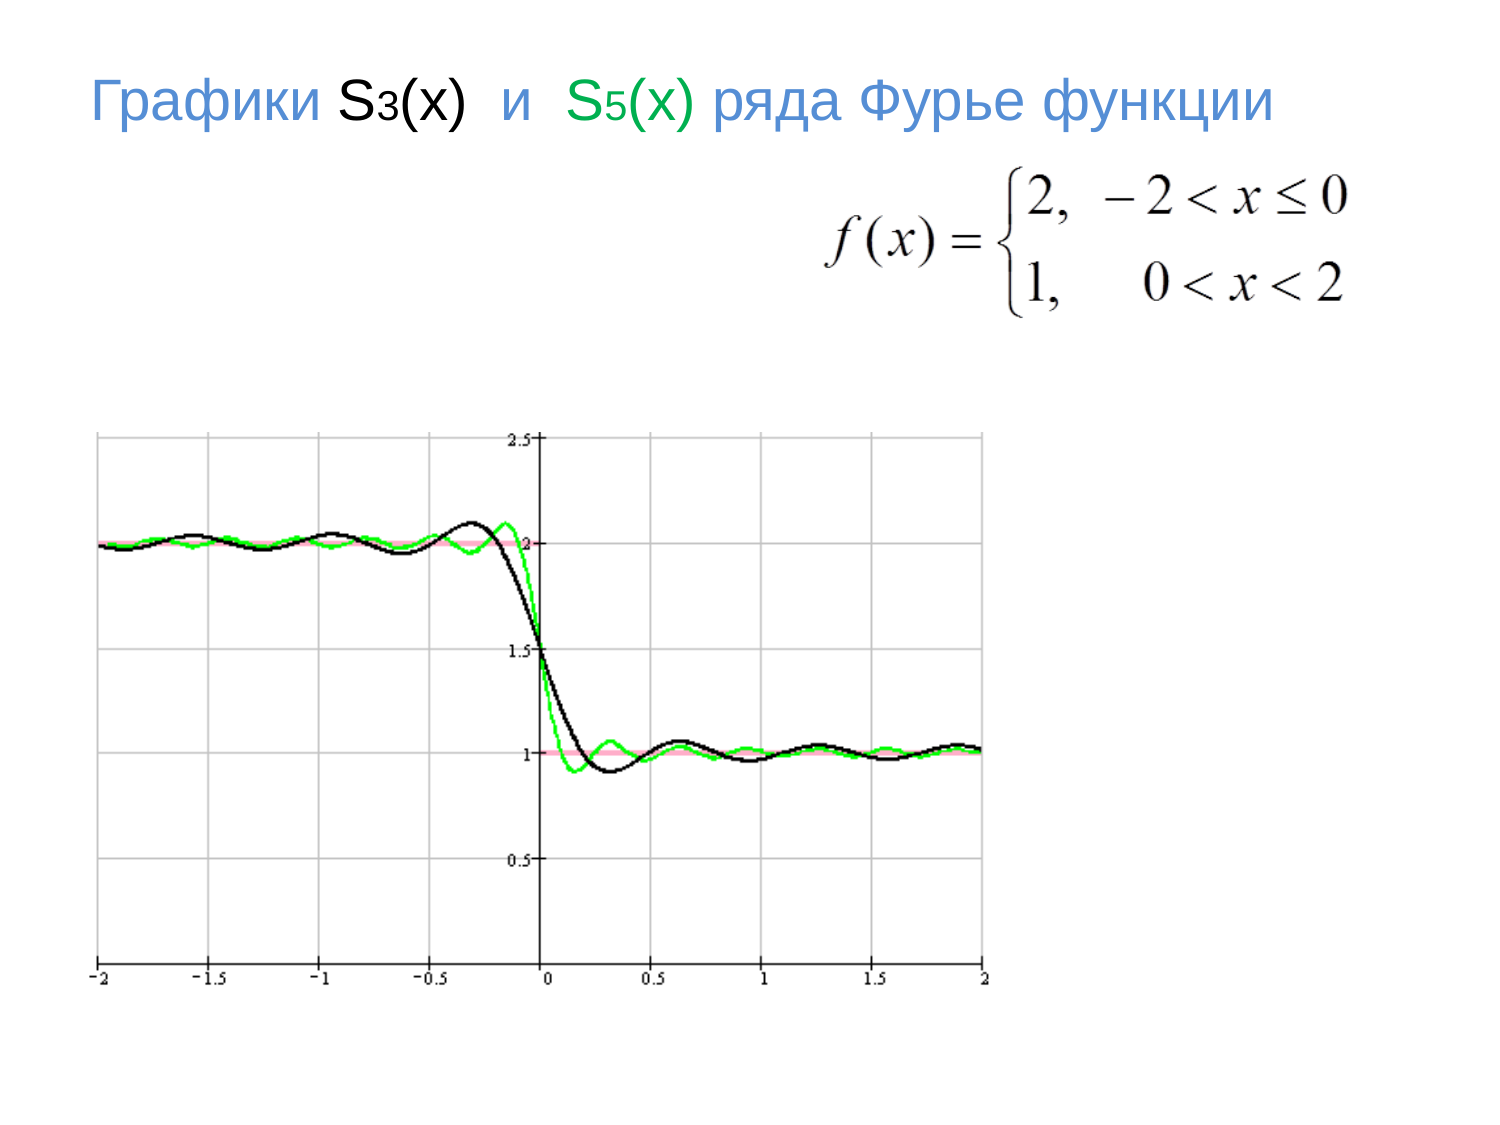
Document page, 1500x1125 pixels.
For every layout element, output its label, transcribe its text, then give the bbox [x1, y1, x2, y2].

picture [88, 432, 996, 994]
picture [820, 160, 1353, 326]
list Графики S3(x) и S5(x) ряда Фурье функции [75, 54, 1425, 1005]
